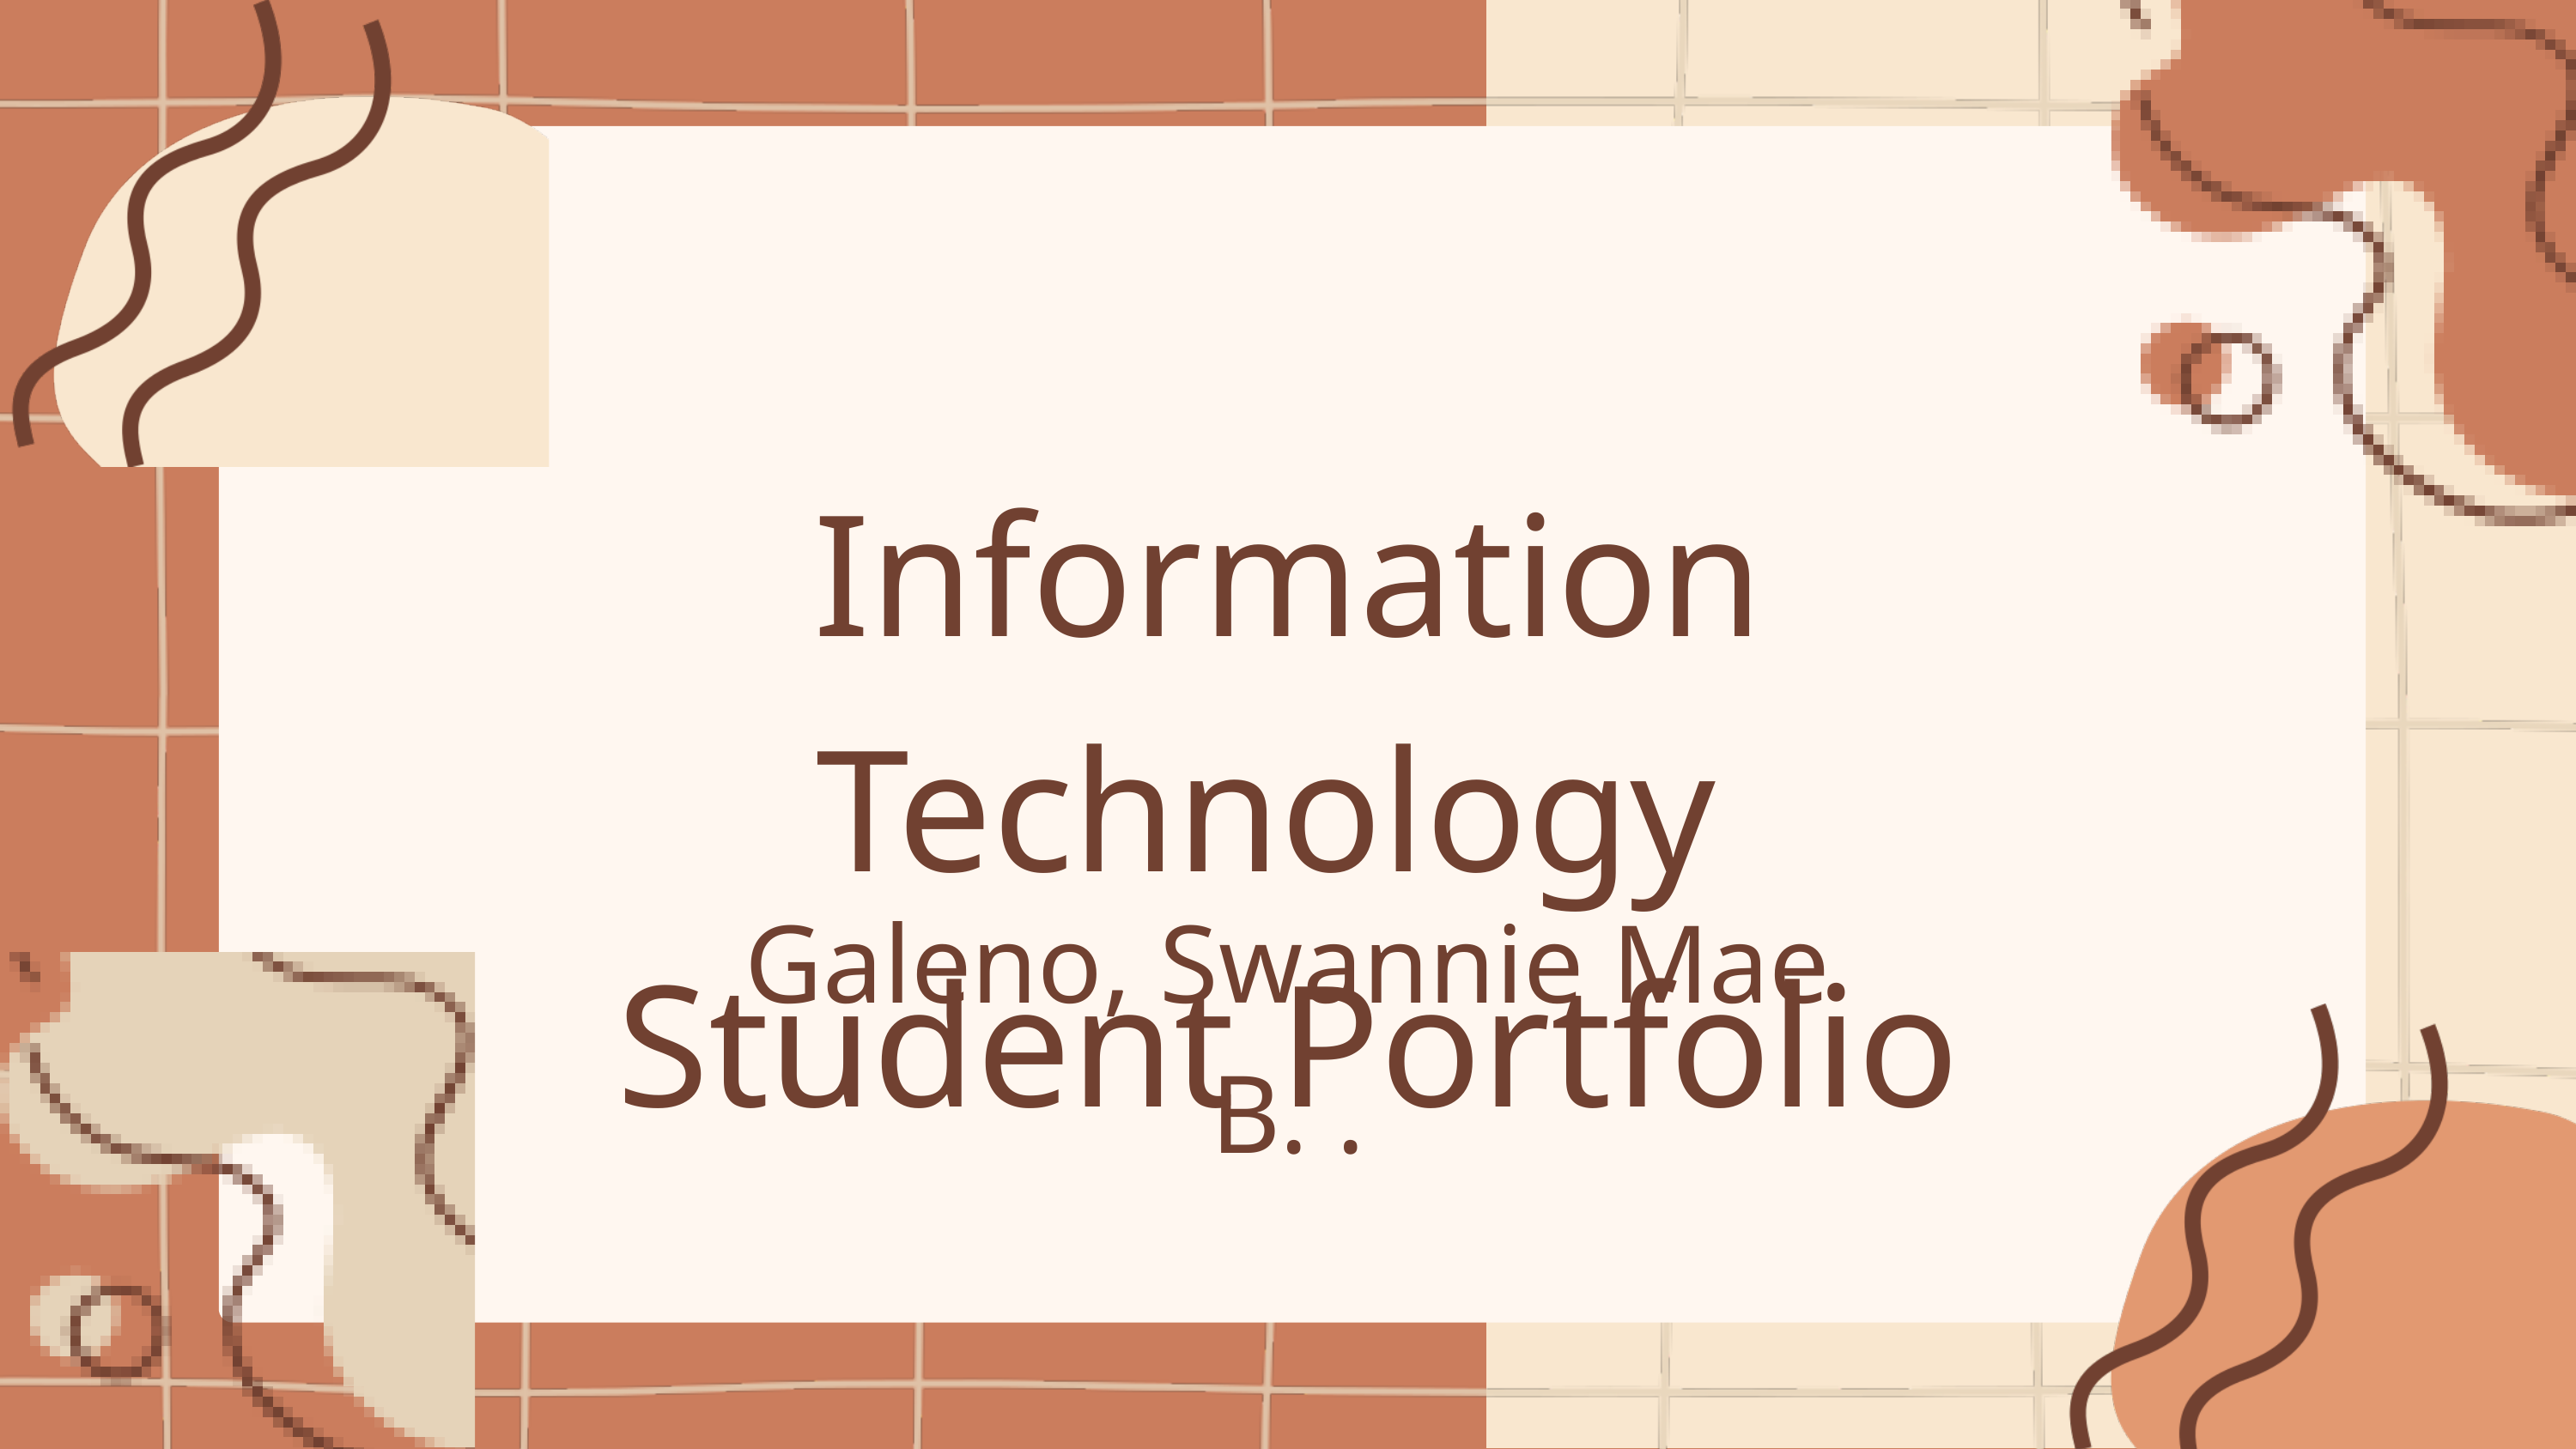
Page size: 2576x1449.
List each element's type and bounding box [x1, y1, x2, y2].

text_box [1485, 0, 2576, 1449]
text_box [476, 1331, 1480, 1449]
text_box [550, 0, 1483, 124]
text_box [0, 952, 476, 1449]
text_box [0, 0, 550, 467]
text_box [218, 125, 2366, 1323]
text_box [0, 467, 213, 952]
